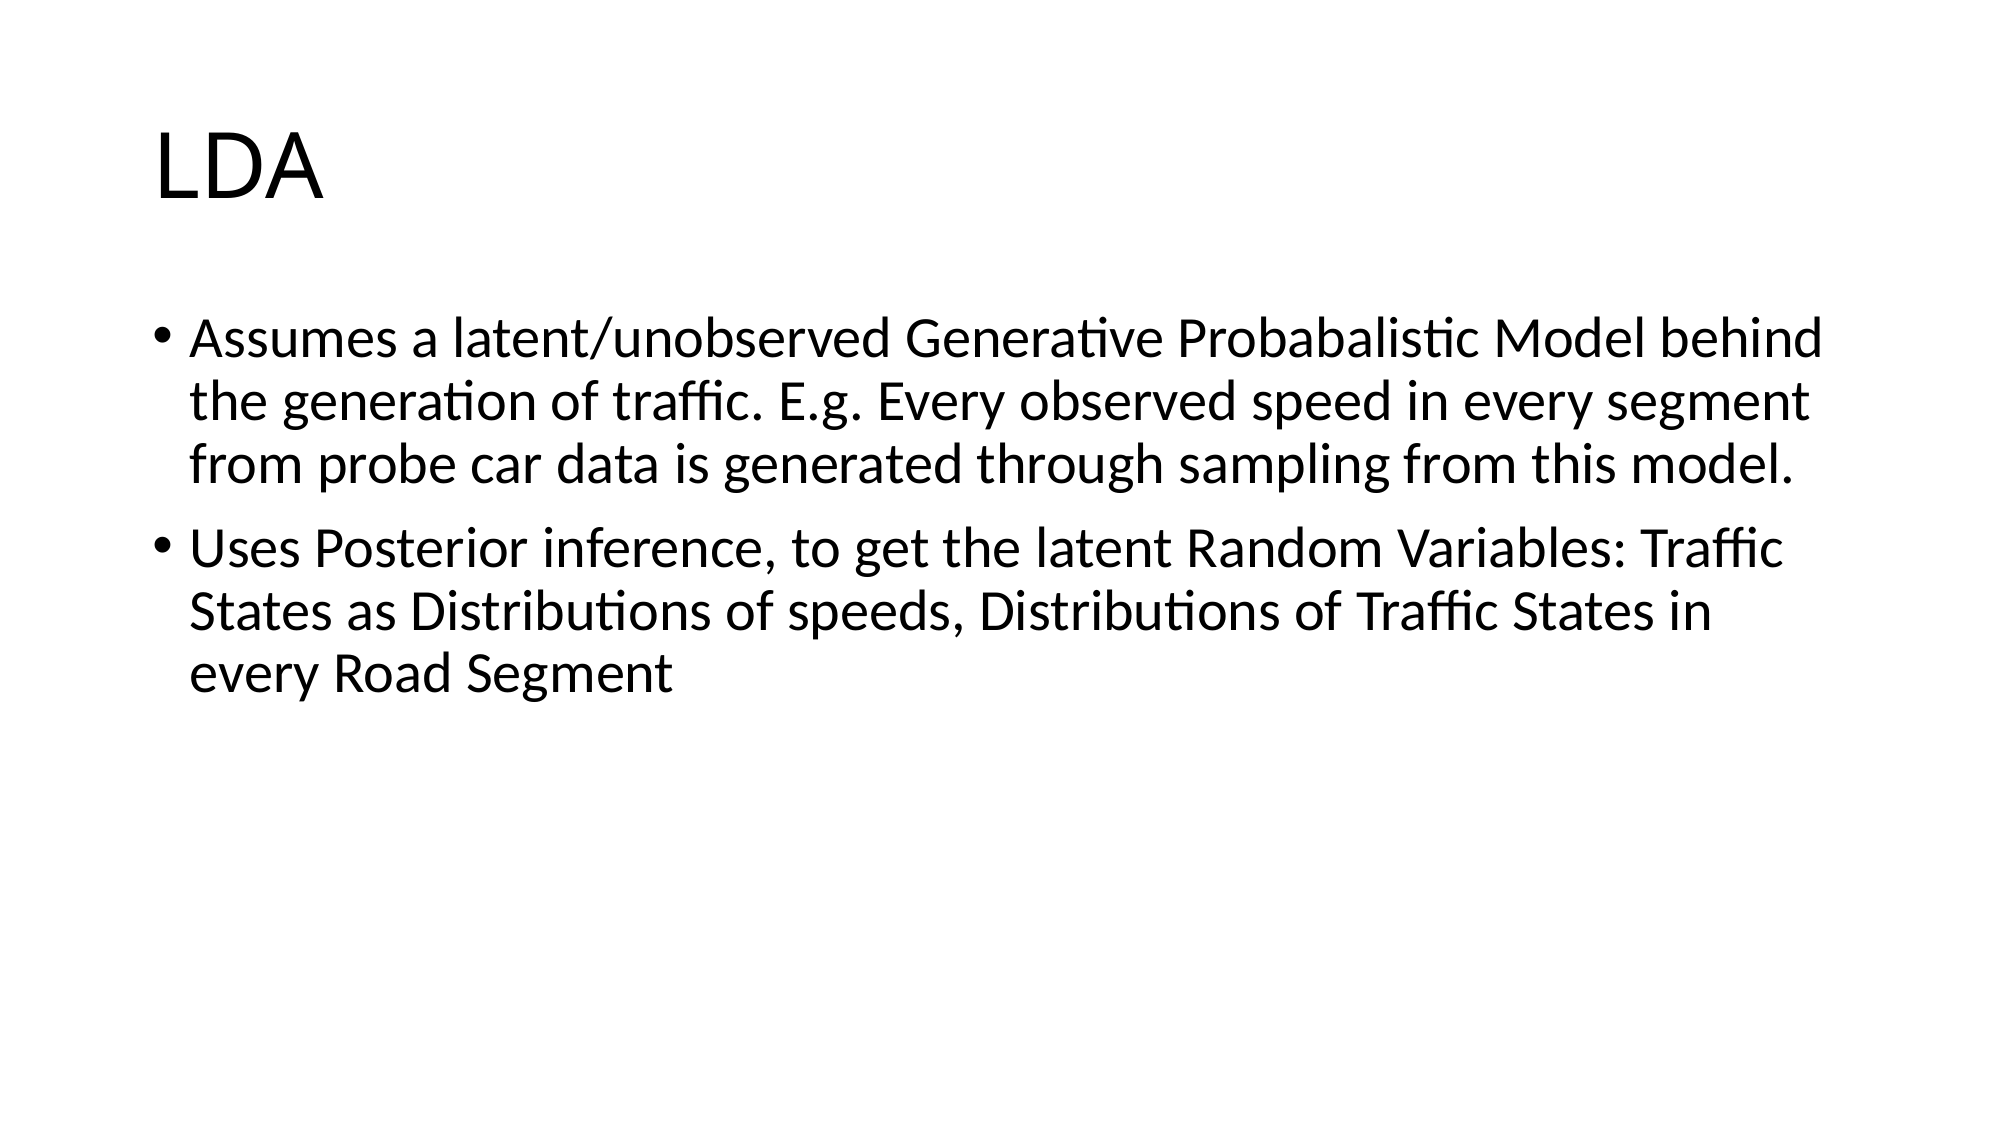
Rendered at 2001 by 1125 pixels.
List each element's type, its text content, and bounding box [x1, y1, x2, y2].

title LDA [137, 59, 1863, 278]
list Assumes a latent/unobserved Generative Probabalistic Model behind the generation of traffic. E.g. Every observed speed in every segment from probe car data is generated through sampling from this model. Uses Posterior inference, to get the latent Random Variables: Traffic States as Distributions of speeds, Distributions of Traffic States in every Road Segment [137, 299, 1863, 1014]
